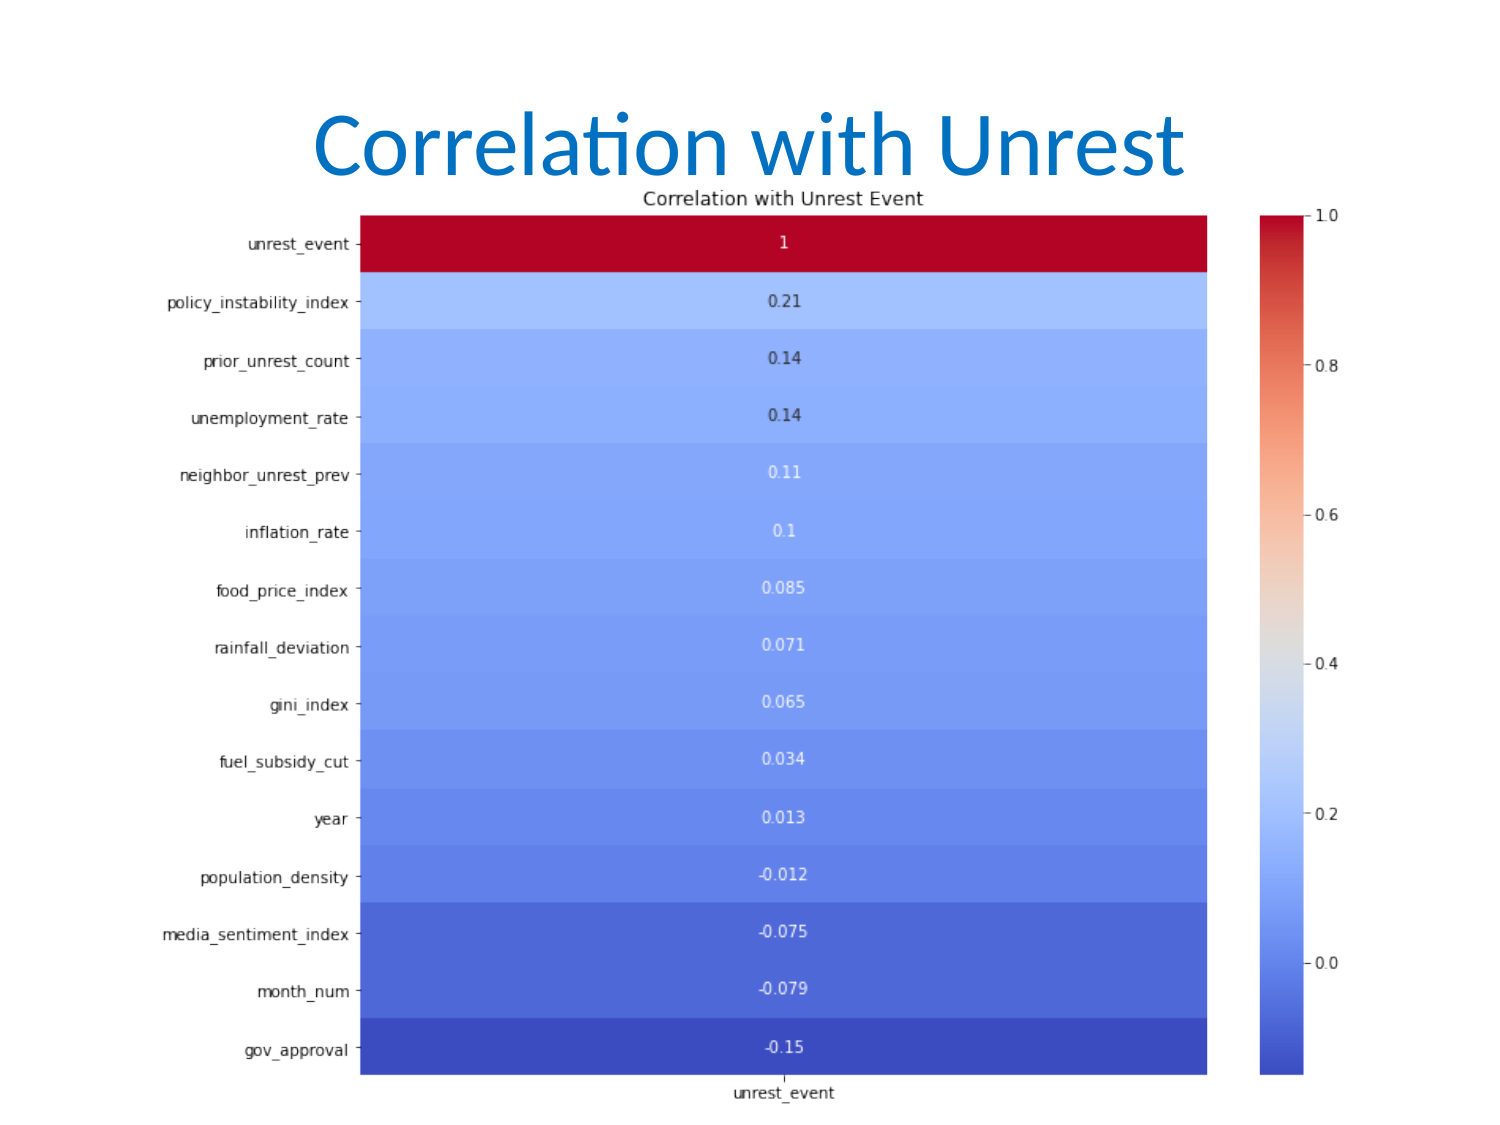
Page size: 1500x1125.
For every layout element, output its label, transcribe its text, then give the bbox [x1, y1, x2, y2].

title Correlation with Unrest [75, 45, 1425, 233]
picture [149, 179, 1351, 1115]
